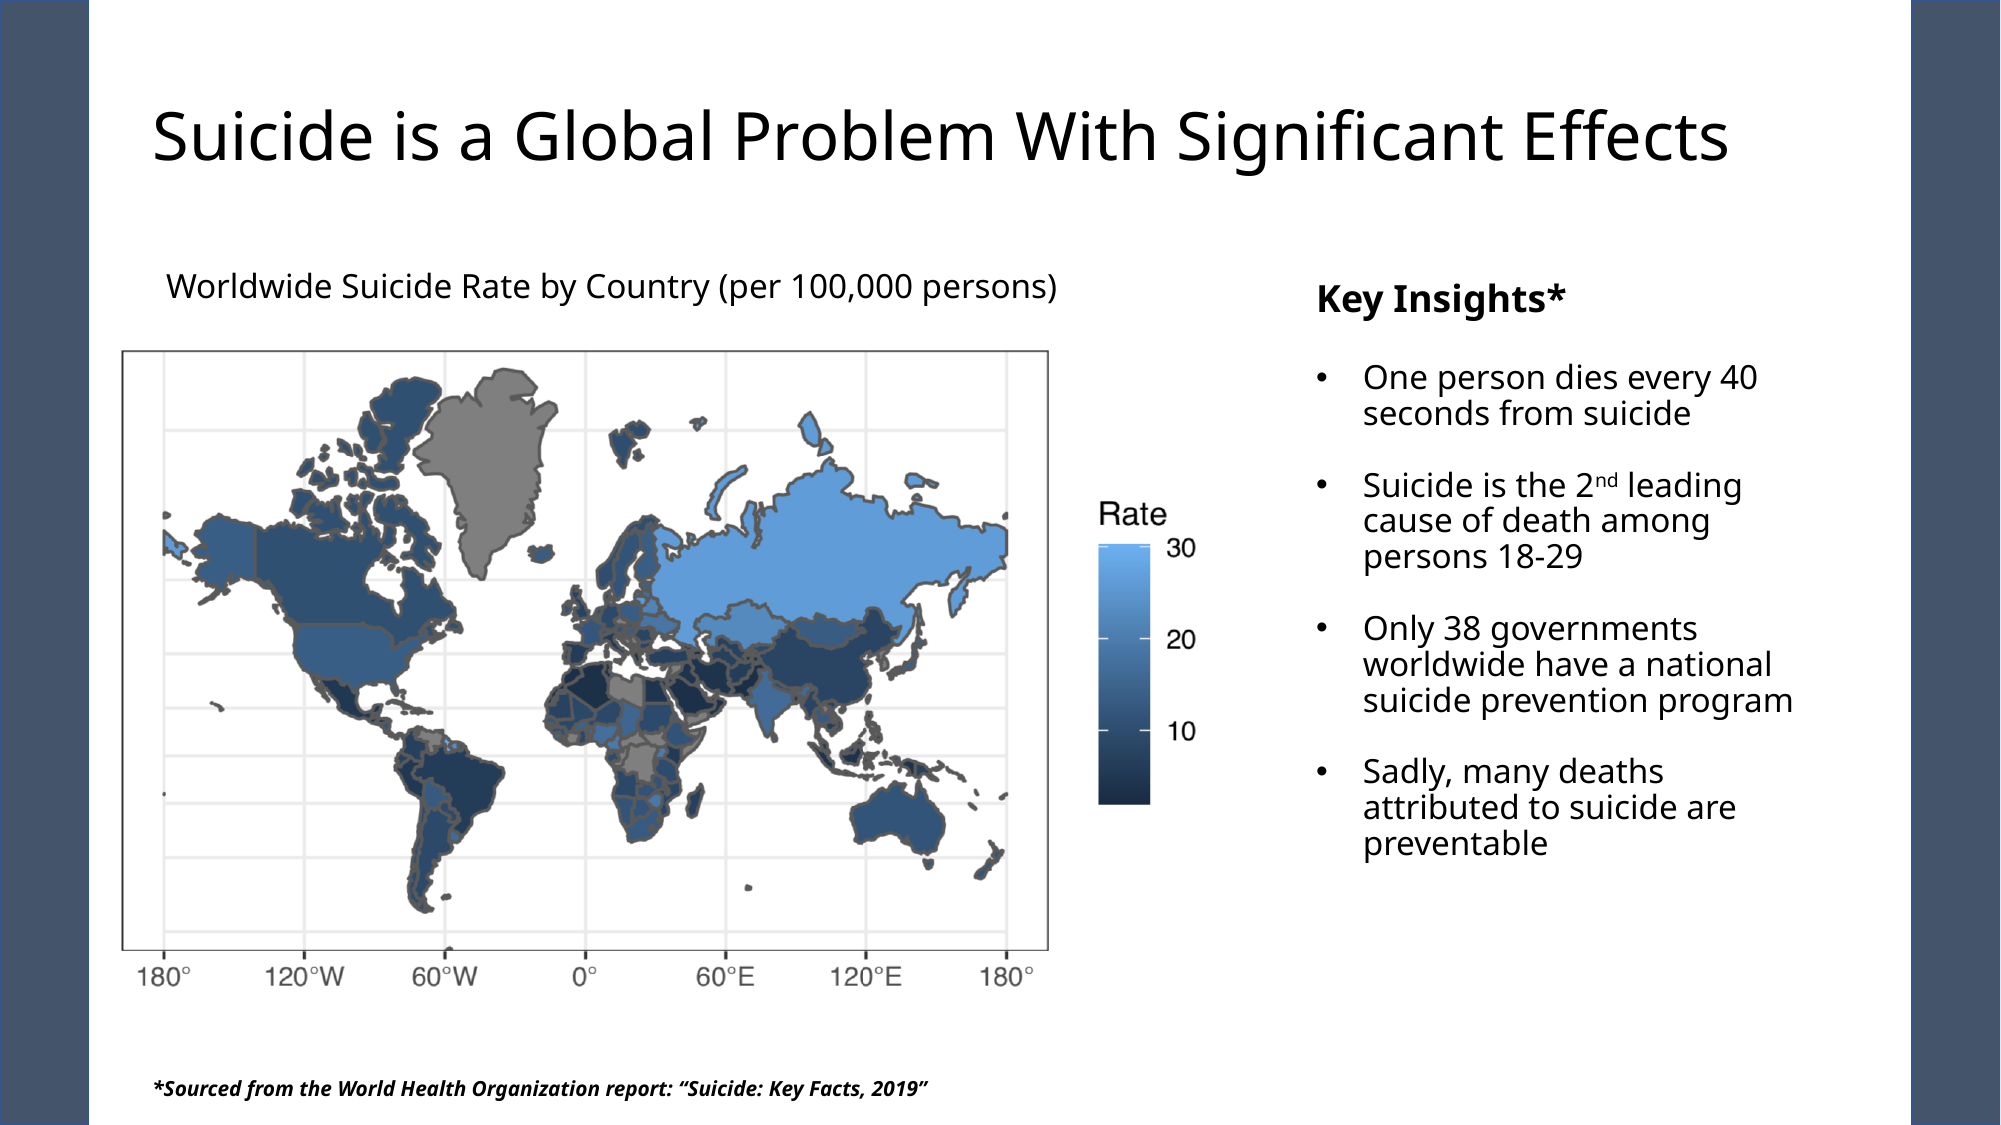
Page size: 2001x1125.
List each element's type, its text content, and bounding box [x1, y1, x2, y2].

text_box Worldwide Suicide Rate by Country (per 100,000 persons) [137, 265, 1088, 312]
picture [109, 328, 1216, 1011]
title Suicide is a Global Problem With Significant Effects [137, 30, 1863, 248]
text_box *Sourced from the World Health Organization report: “Suicide: Key Facts, 2019” [137, 1077, 1088, 1124]
text_box Key Insights* One person dies every 40 seconds from suicide Suicide is the 2nd leading cause of death among persons 18-29 Only 38 governments worldwide have a national suicide prevention program Sadly, many deaths attributed to suicide are preventable [1300, 272, 1831, 955]
